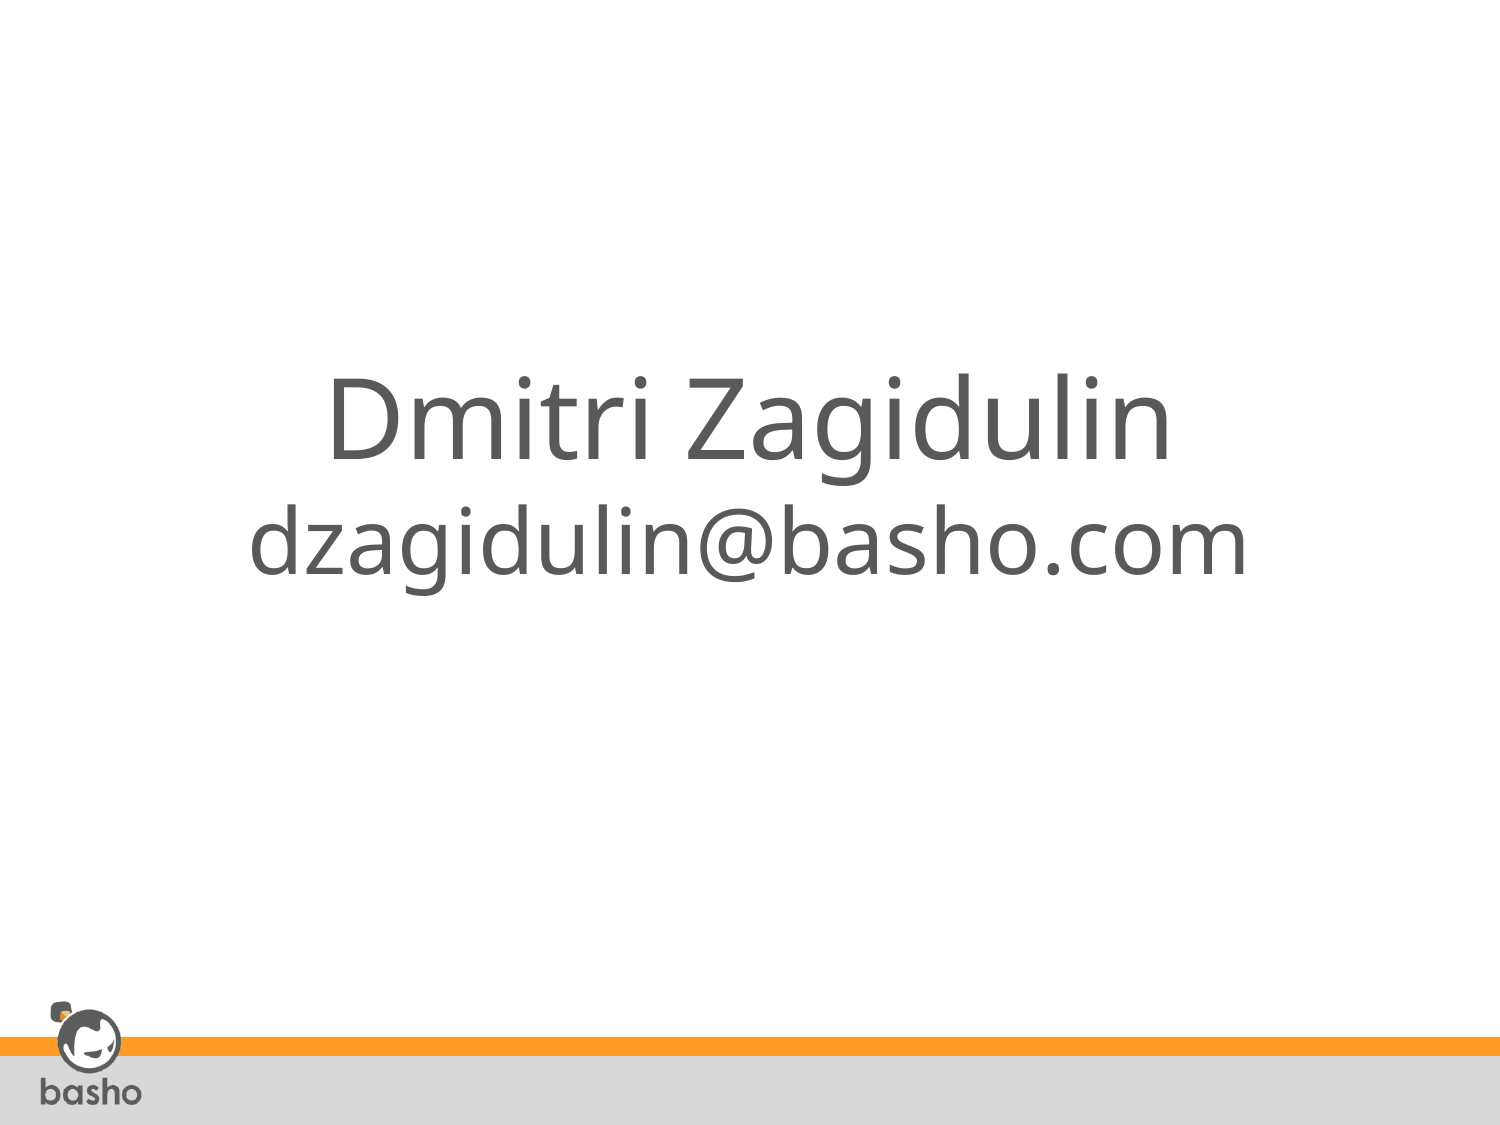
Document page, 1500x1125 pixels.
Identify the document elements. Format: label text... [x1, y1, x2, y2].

title Dmitri Zagidulin dzagidulin@basho.com [112, 302, 1388, 638]
picture [38, 1001, 144, 1115]
